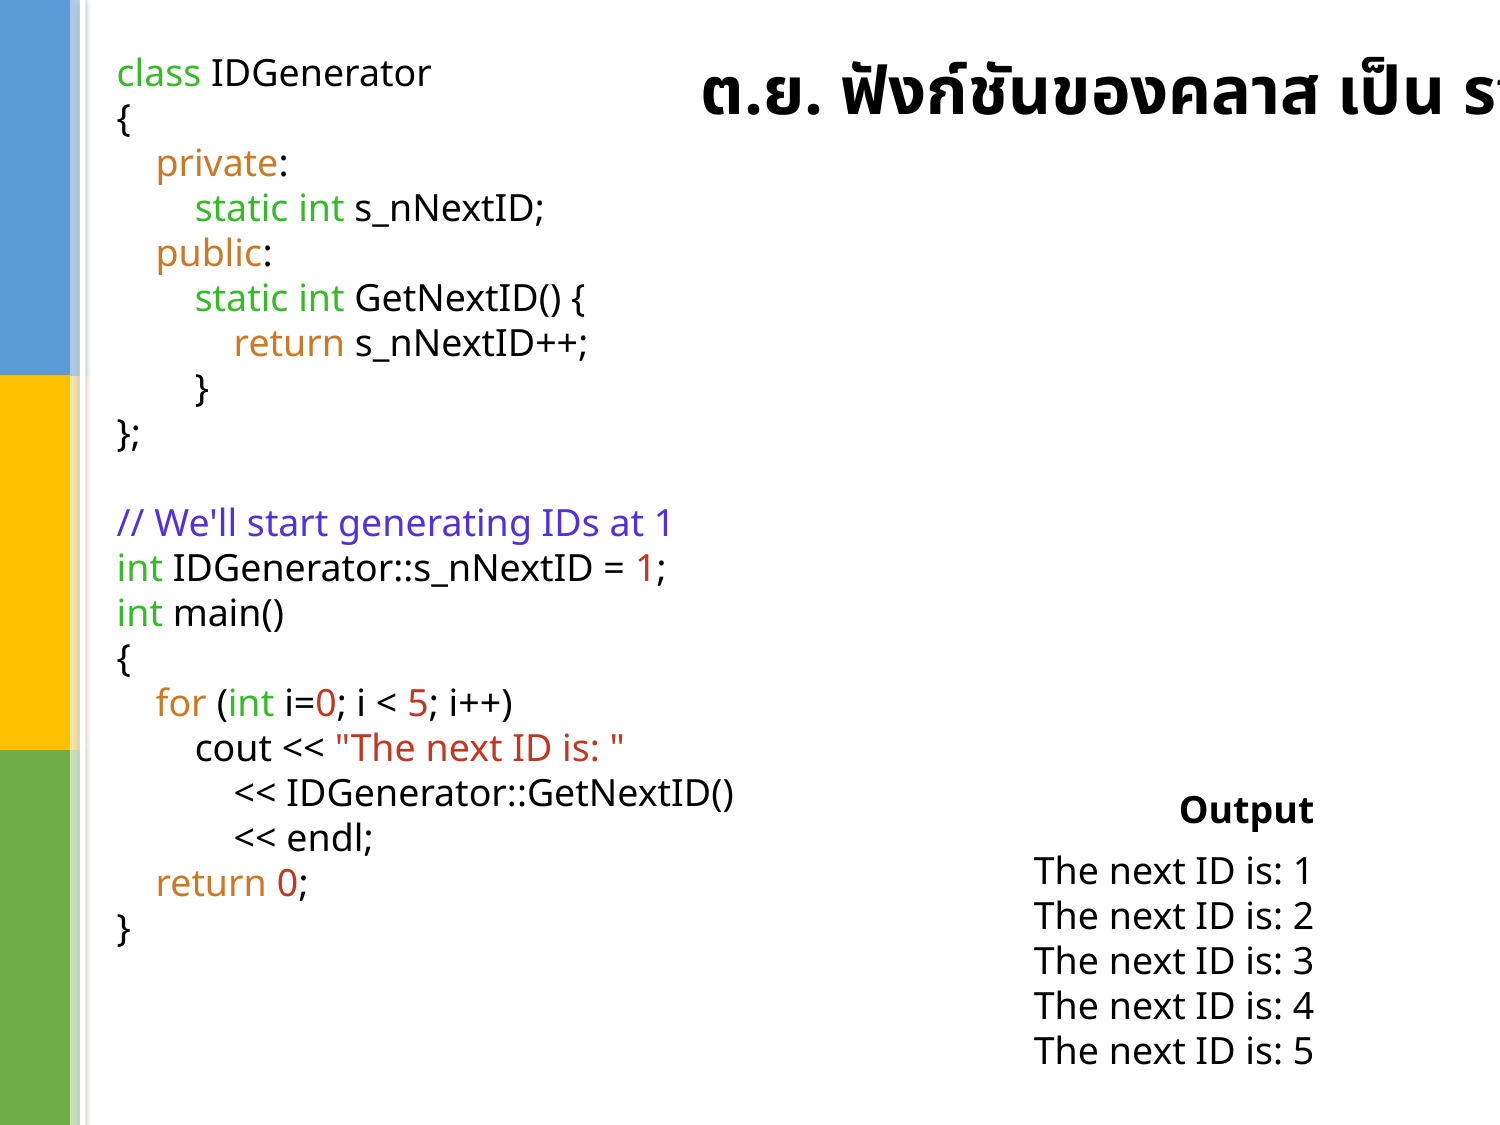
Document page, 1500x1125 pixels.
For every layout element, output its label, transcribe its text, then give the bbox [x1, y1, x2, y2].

text_box class IDGenerator { private: static int s_nNextID; public: static int GetNextID() { return s_nNextID++; } }; // We'll start generating IDs at 1 int IDGenerator::s_nNextID = 1; int main() { for (int i=0; i < 5; i++) cout << "The next ID is: " << IDGenerator::GetNextID() << endl; return 0; } [101, 41, 1500, 1001]
text_box ต.ย. ฟังก์ชันของคลาส เป็น static [685, 40, 1500, 136]
text_box The next ID is: 1 The next ID is: 2 The next ID is: 3 The next ID is: 4 The next ID is: 5 [1019, 839, 1500, 1080]
text_box Output [1164, 779, 1500, 839]
